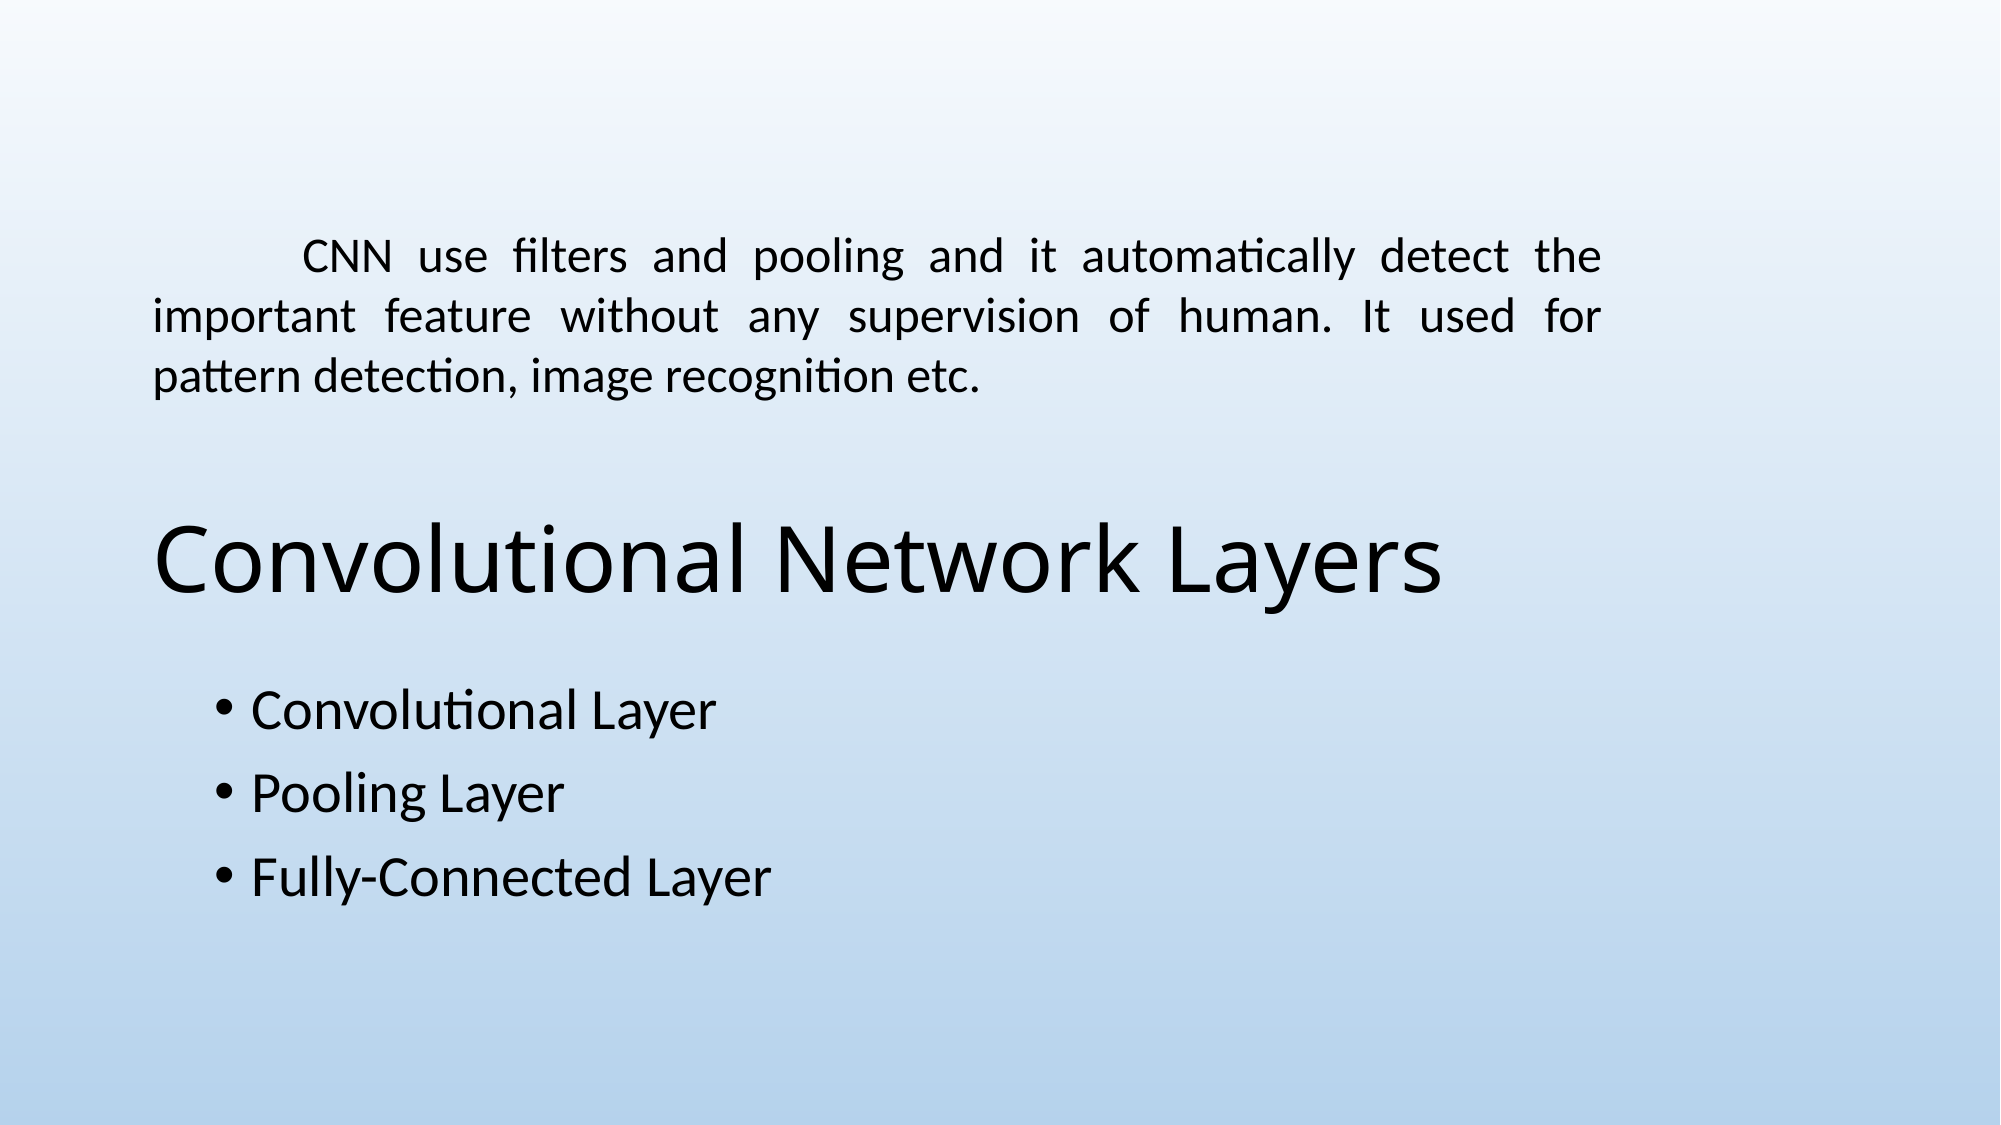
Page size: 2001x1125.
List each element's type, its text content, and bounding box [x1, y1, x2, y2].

text_box CNN use filters and pooling and it automatically detect the important feature without any supervision of human. It used for pattern detection, image recognition etc. [137, 154, 1618, 410]
title Convolutional Network Layers [137, 453, 1863, 672]
list Convolutional Layer Pooling Layer Fully-Connected Layer [199, 671, 1925, 1098]
